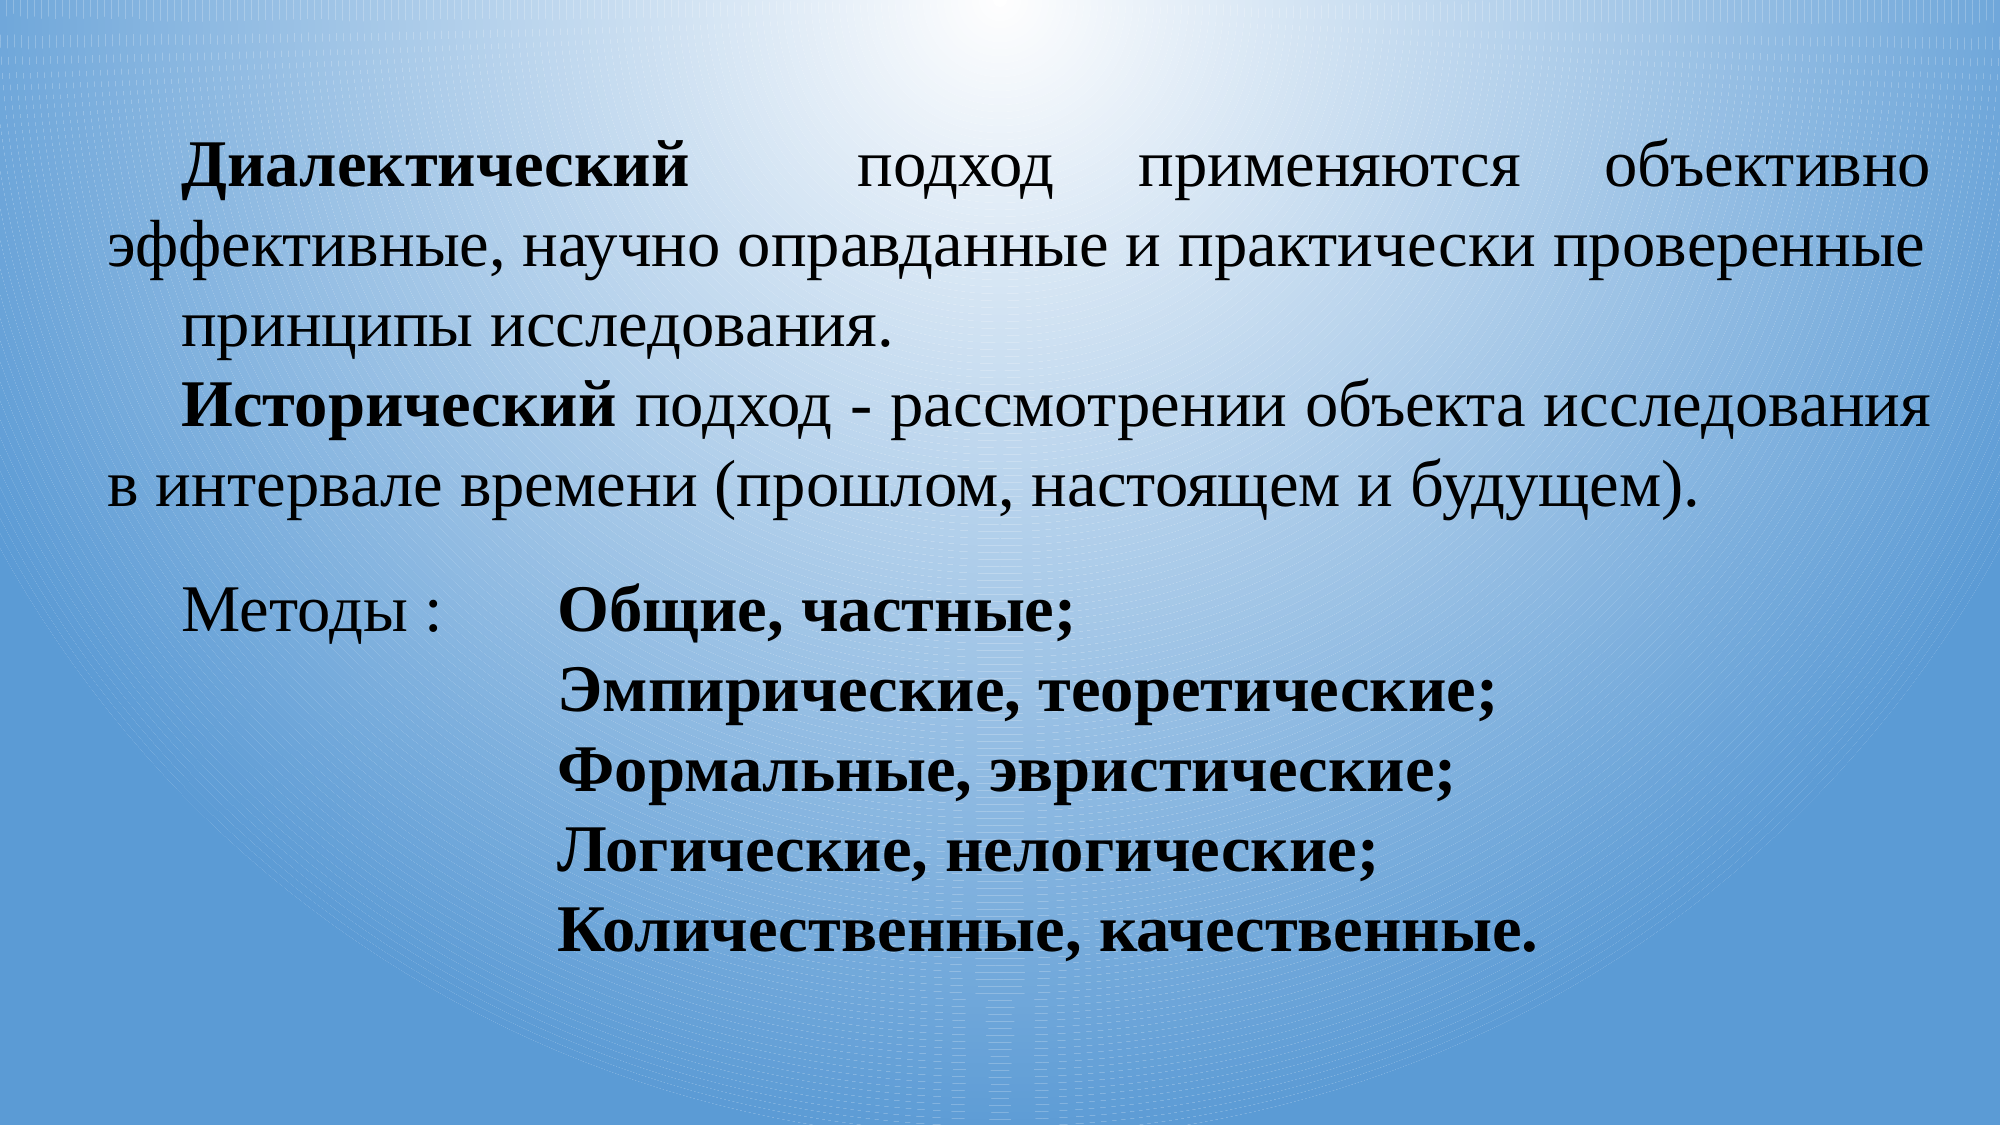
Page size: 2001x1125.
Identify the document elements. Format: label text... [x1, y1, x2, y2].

text_box Диалектический подход применяются объективно эффективные, научно оправданные и практически проверенные принципы исследования. Исторический подход - рассмотрении объекта исследования в интервале времени (прошлом, настоящем и будущем). Методы : Общие, частные; Эмпирические, теоретические; Формальные, эвристические; Логические, нелогические; Количественные, качественные. [92, 112, 1948, 1053]
